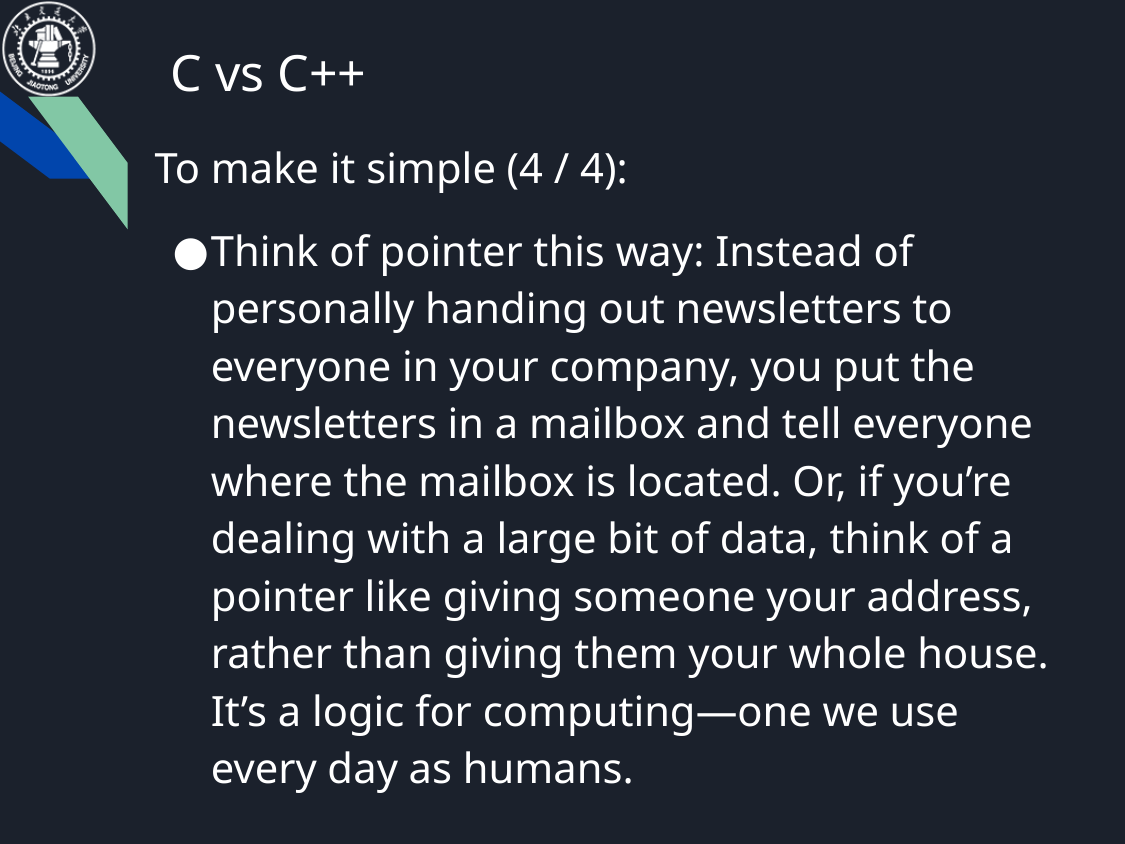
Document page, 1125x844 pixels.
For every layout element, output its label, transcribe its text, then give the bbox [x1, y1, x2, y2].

list To make it simple (4 / 4): Think of pointer this way: Instead of personally handing out newsletters to everyone in your company, you put the newsletters in a mailbox and tell everyone where the mailbox is located. Or, if you’re dealing with a large bit of data, think of a pointer like giving someone your address, rather than giving them your whole house. It’s a logic for computing—one we use every day as humans. [143, 123, 1071, 482]
picture [0, 0, 100, 97]
text_box C vs C++ [159, 30, 1026, 143]
